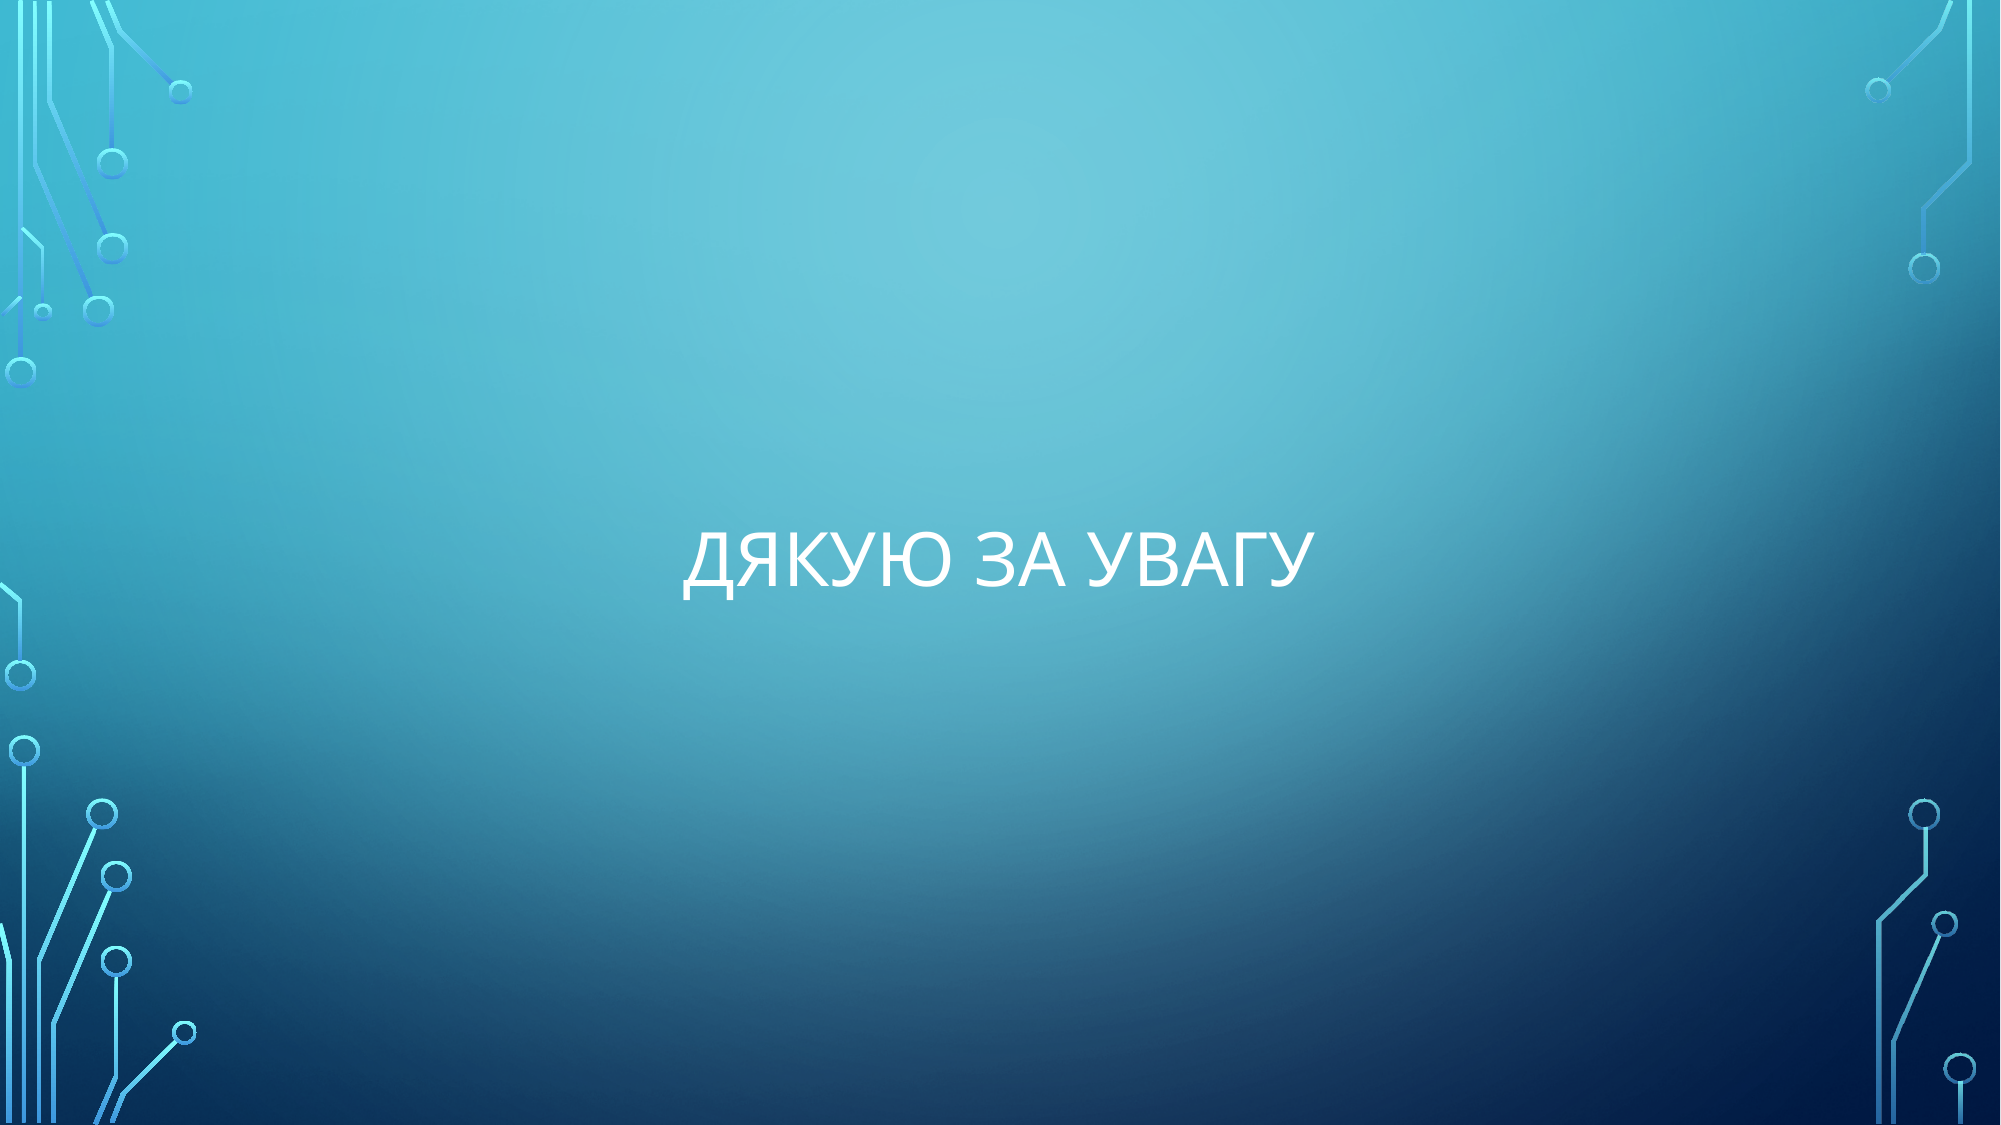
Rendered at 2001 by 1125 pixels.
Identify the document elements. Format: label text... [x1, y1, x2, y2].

title Дякую за увагу [187, 441, 1813, 684]
